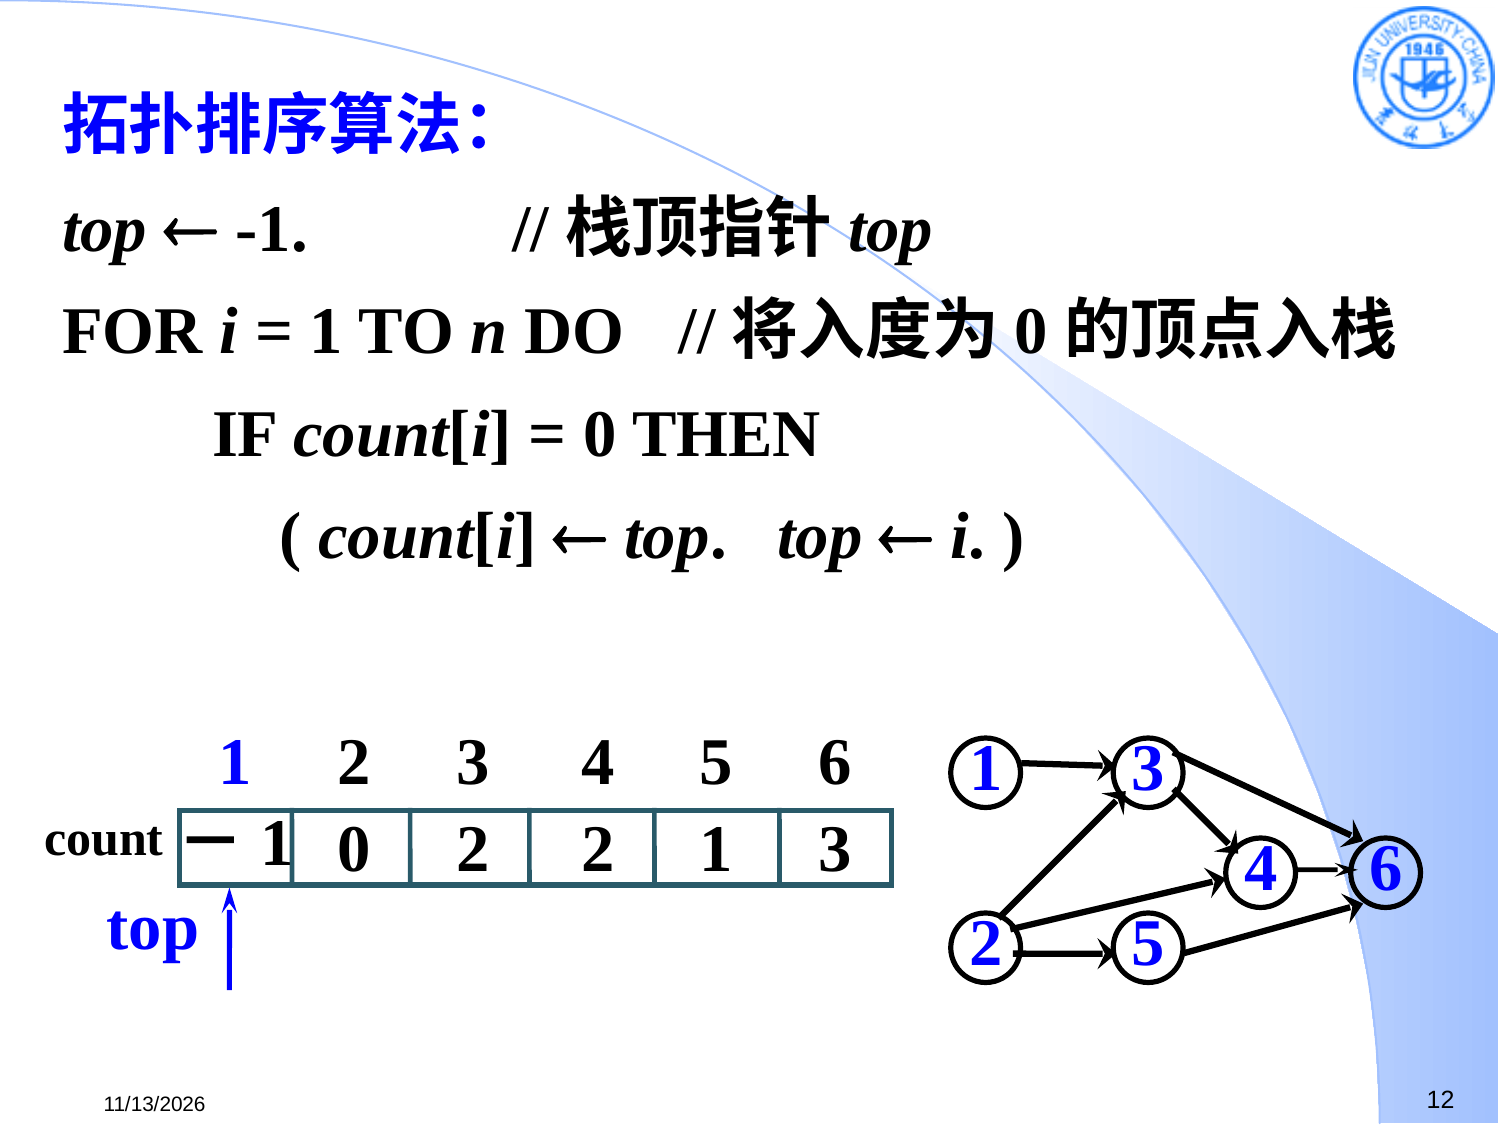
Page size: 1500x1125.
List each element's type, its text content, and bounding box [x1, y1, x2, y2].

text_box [29, 710, 892, 988]
text_box 拓扑排序算法： top  -1. //栈顶指针top FOR i = 1 TO n DO //将入度为0的顶点入栈 IF count[i] = 0 THEN ( count[i]  top. top  i. ) [47, 58, 1418, 580]
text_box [950, 716, 1421, 987]
picture [1353, 6, 1495, 149]
